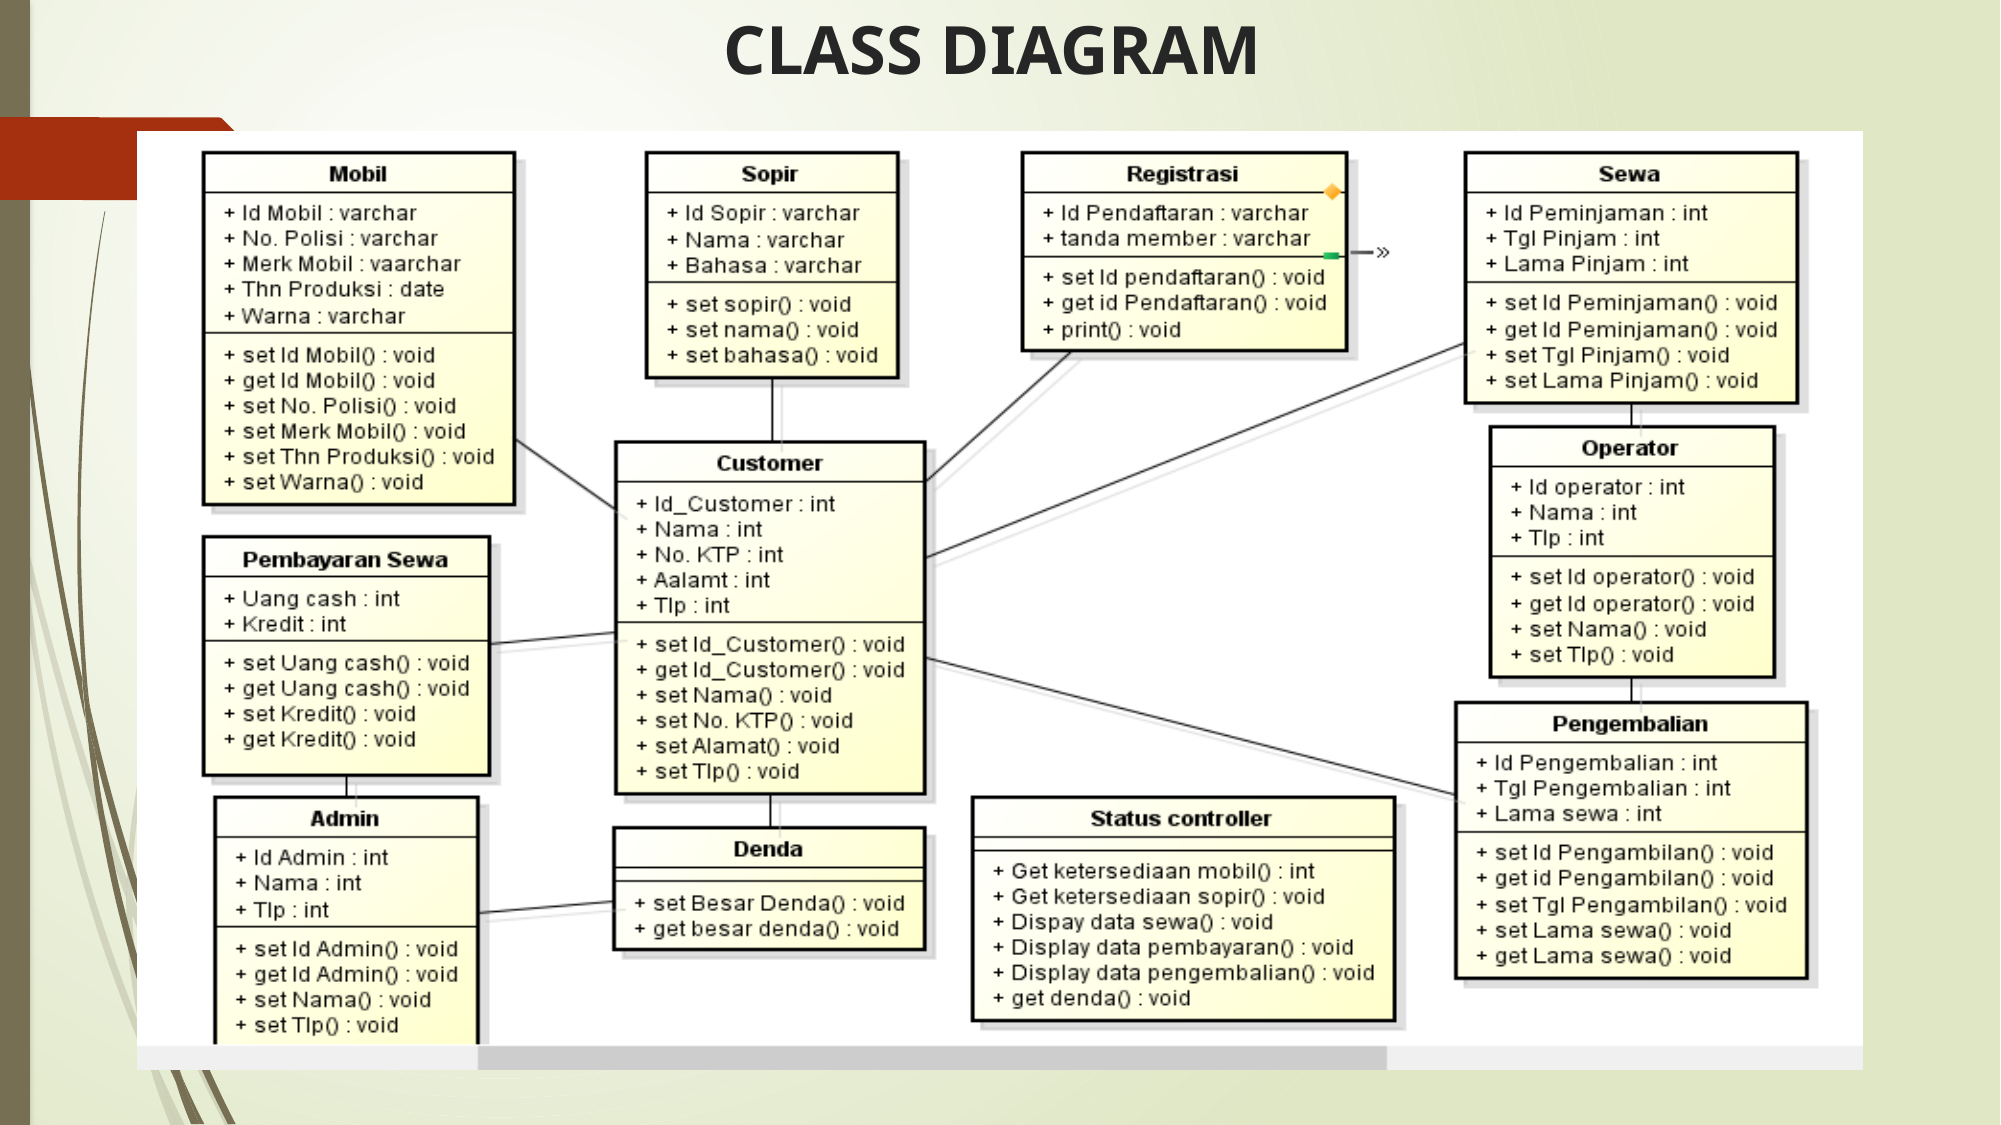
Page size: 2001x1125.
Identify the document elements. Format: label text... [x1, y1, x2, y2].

picture [137, 130, 1863, 1070]
title CLASS DIAGRAM [137, 0, 1849, 111]
